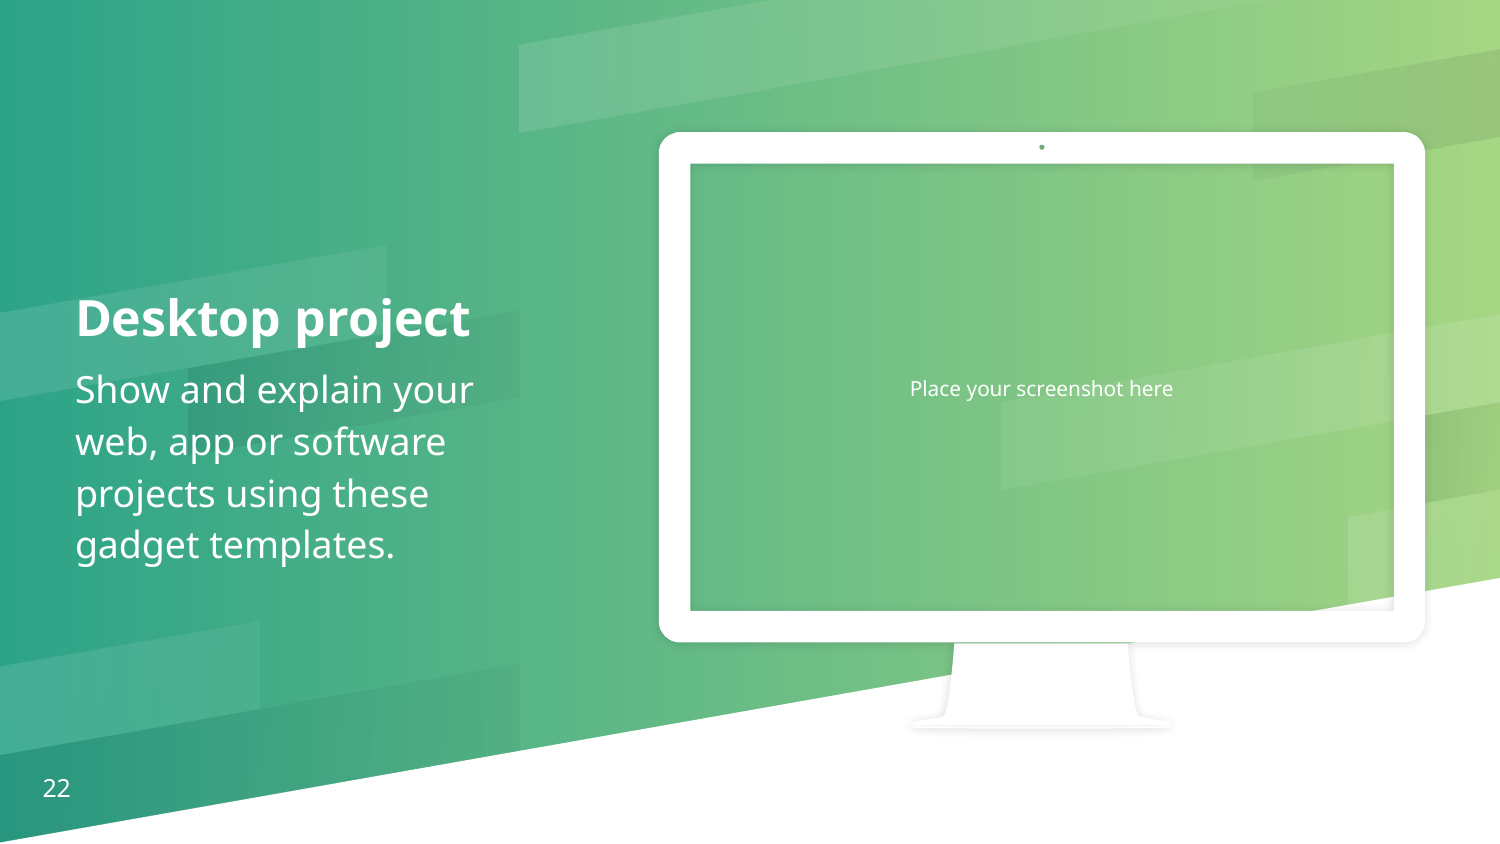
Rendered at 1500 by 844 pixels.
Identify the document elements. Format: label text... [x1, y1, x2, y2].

list Desktop project Show and explain your web, app or software projects using these gadget templates. [75, 128, 525, 716]
text_box [658, 132, 1426, 729]
slide_number ‹#› [42, 766, 122, 807]
text_box Place your screenshot here [690, 163, 1393, 613]
